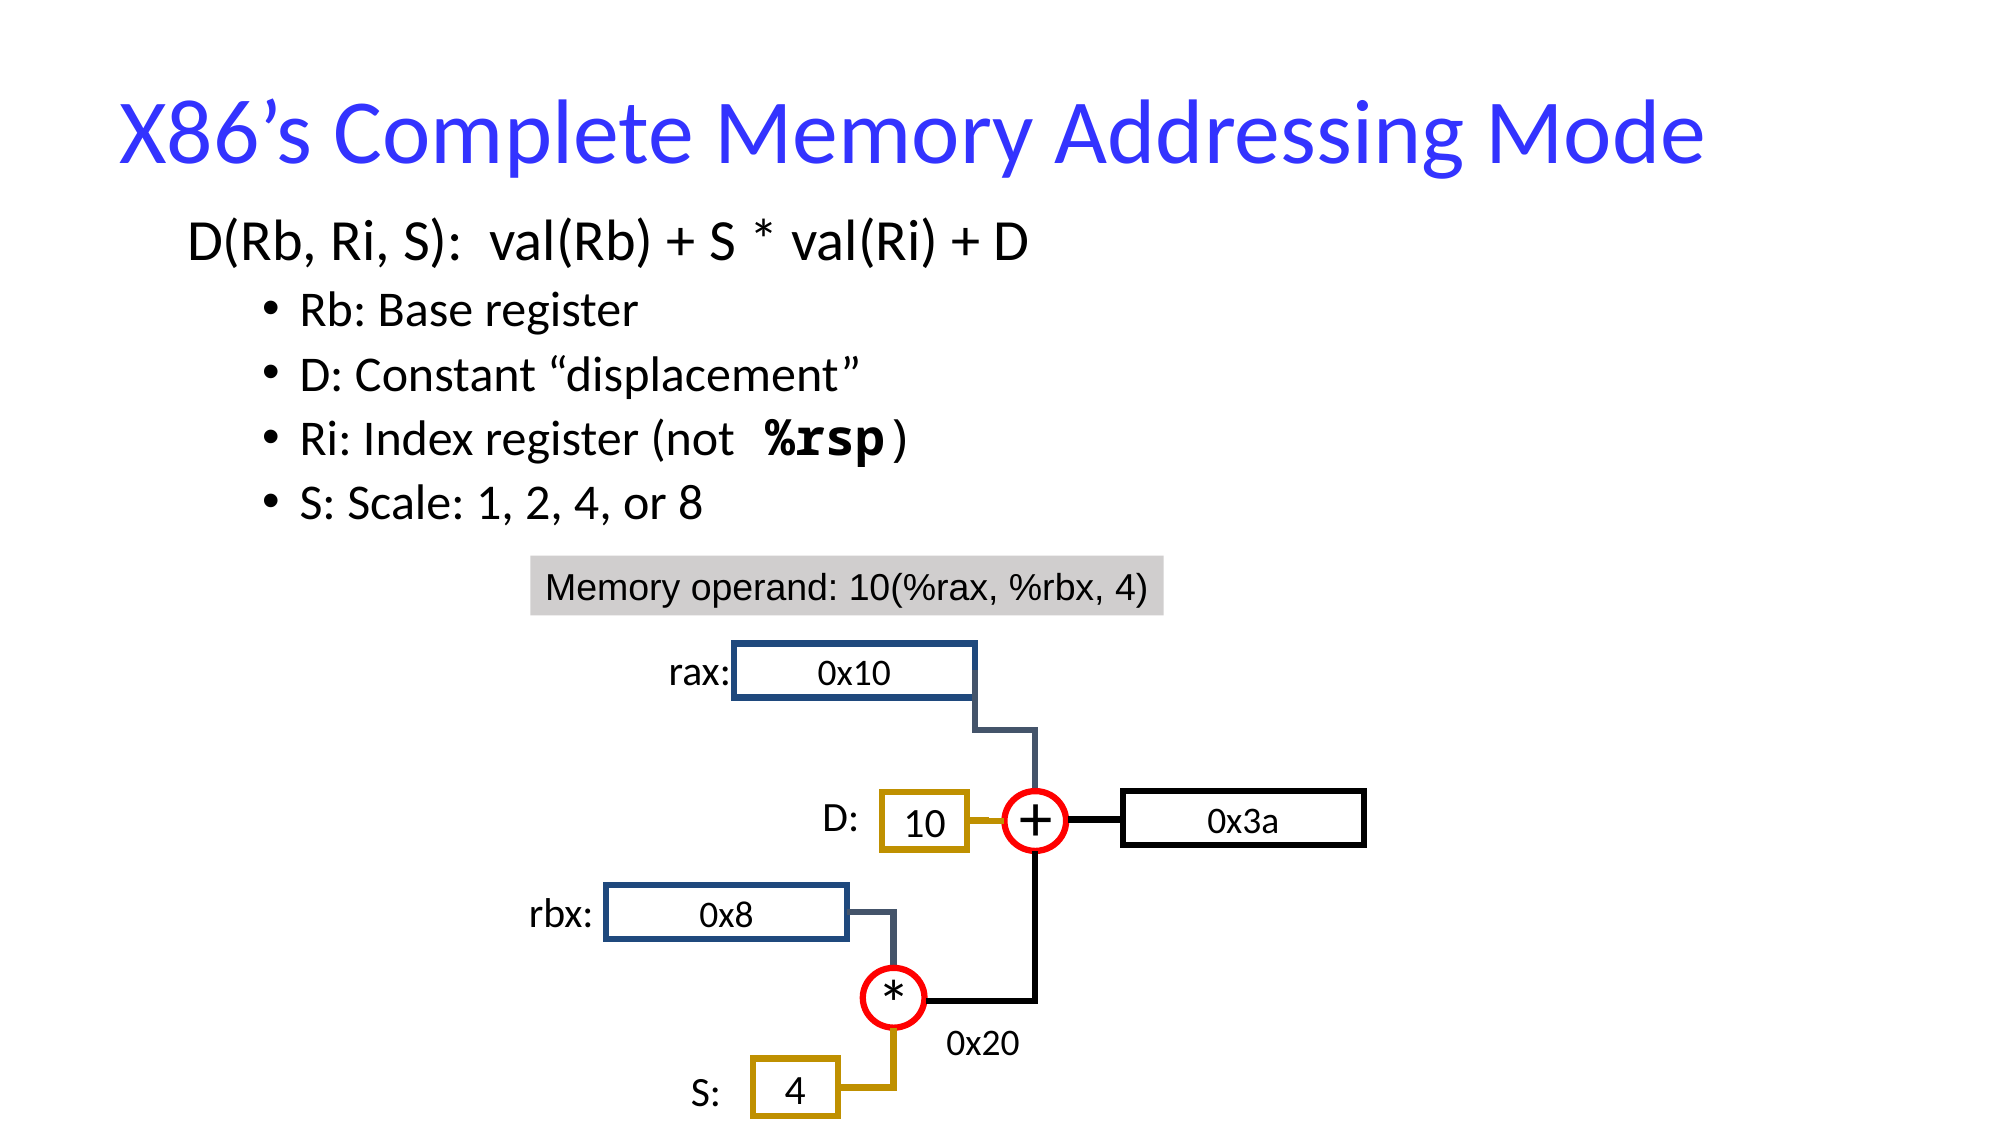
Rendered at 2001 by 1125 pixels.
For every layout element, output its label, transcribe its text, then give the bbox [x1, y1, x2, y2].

text_box S: [676, 1057, 737, 1122]
text_box D: [807, 781, 875, 847]
text_box + [1004, 767, 1068, 862]
text_box 0x3a [1122, 790, 1365, 846]
text_box 0x10 [747, 642, 976, 698]
text_box 0x8 [609, 884, 848, 940]
text_box 10 [881, 791, 968, 850]
text_box rax: [653, 636, 747, 702]
title X86’s Complete Memory Addressing Mode [104, 25, 1830, 243]
text_box Memory operand: 10(%rax, %rbx, 4) [530, 555, 1164, 616]
list D(Rb, Ri, S): val(Rb) + S * val(Ri) + D Rb: Base register D: Constant “displacement” Ri: Index register (not %rsp) S: Scale: 1, 2, 4, or 8 [172, 202, 1523, 593]
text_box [944, 700, 1066, 761]
text_box rbx: [514, 878, 609, 944]
text_box * [863, 953, 927, 1049]
text_box 0x20 [931, 1010, 1035, 1071]
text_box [837, 1027, 894, 1088]
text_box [847, 912, 894, 968]
text_box 4 [752, 1057, 839, 1117]
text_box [926, 850, 1036, 1002]
